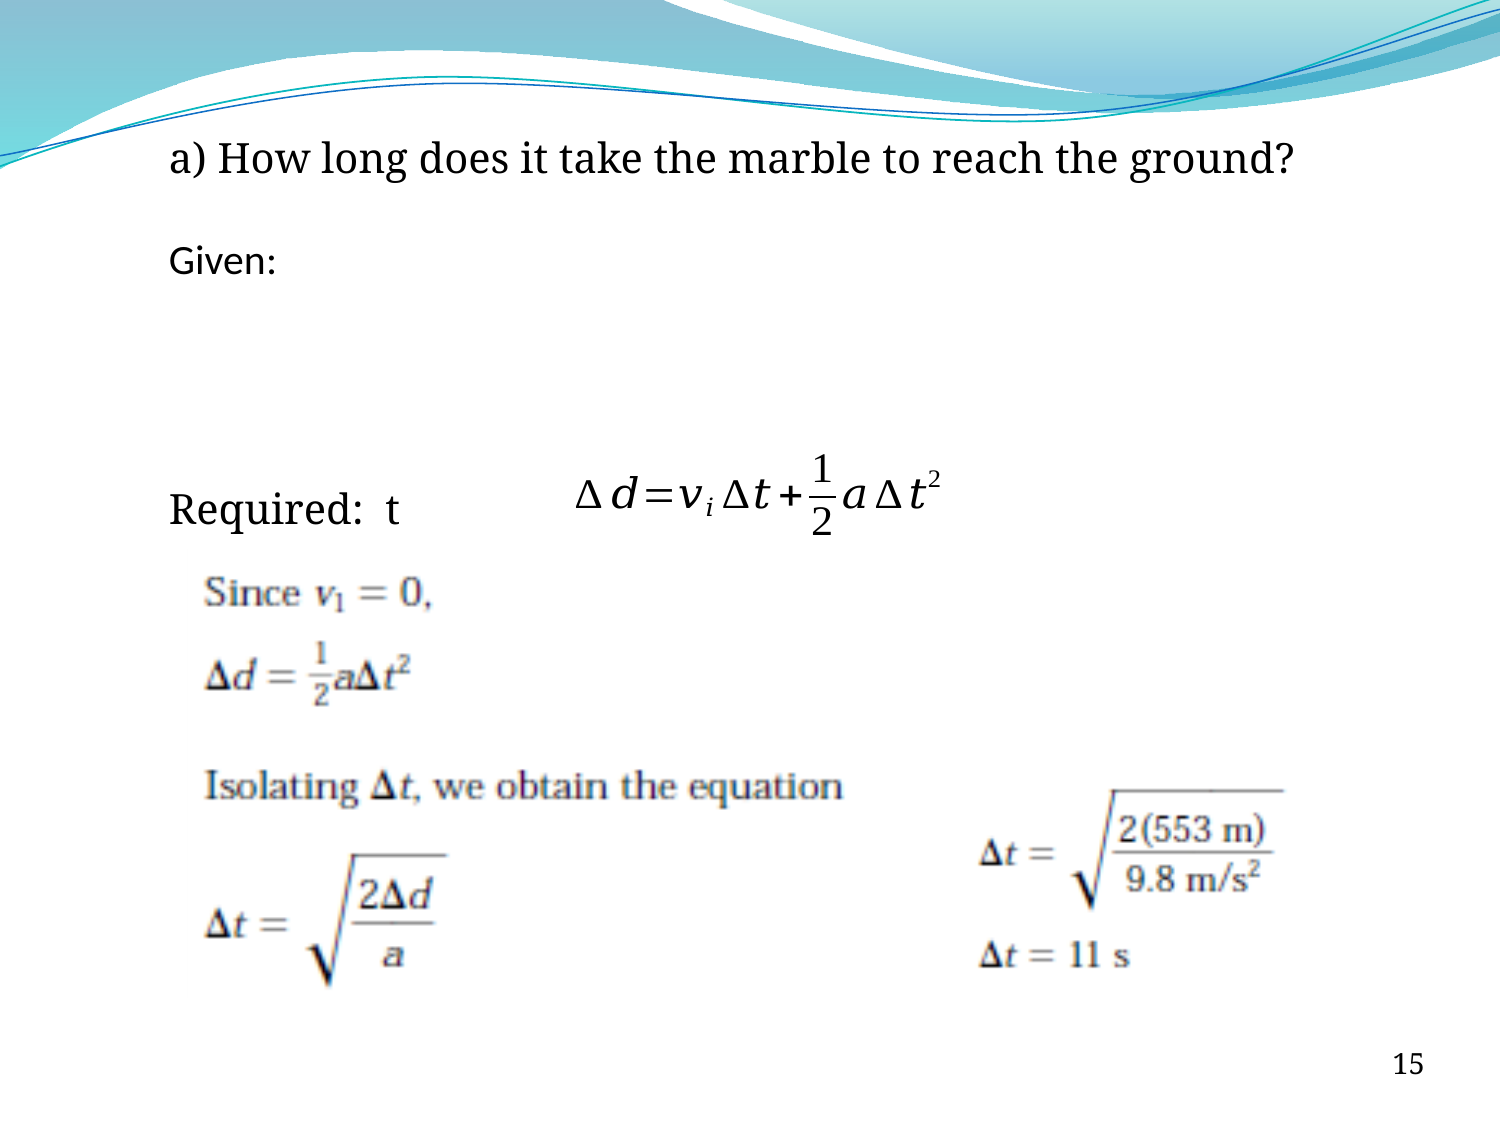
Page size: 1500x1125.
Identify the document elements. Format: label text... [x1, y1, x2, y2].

picture [186, 506, 878, 998]
picture [962, 768, 1304, 972]
slide_number 15 [1299, 1025, 1425, 1085]
